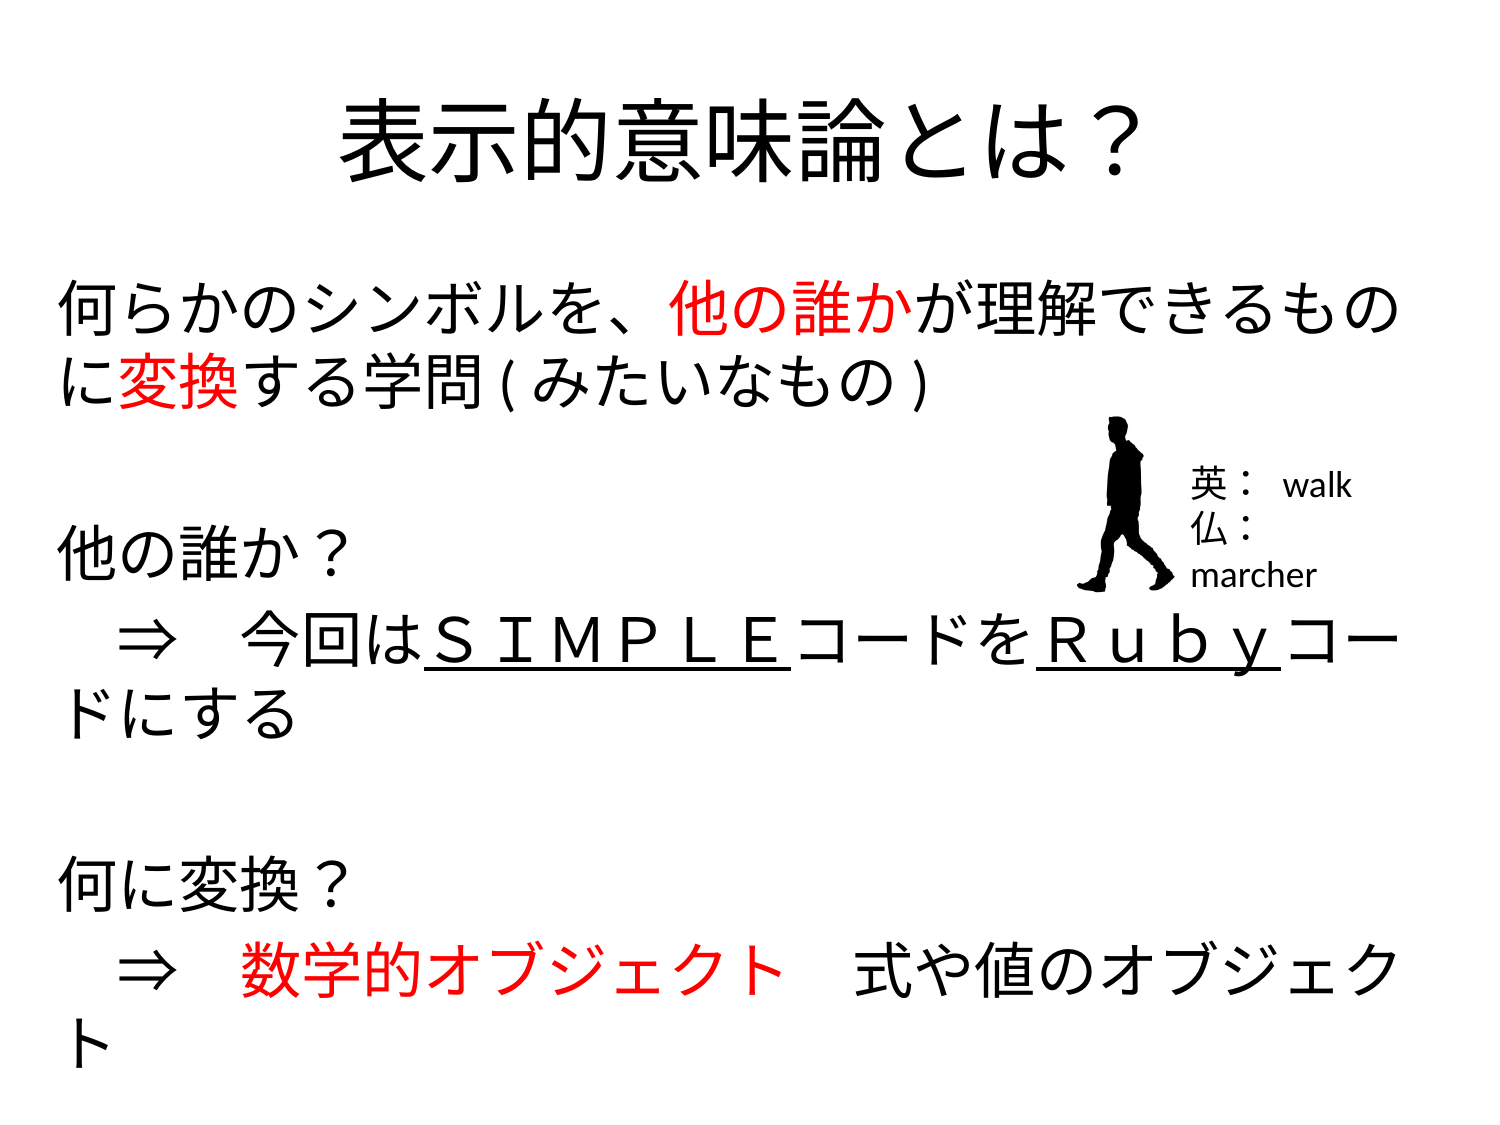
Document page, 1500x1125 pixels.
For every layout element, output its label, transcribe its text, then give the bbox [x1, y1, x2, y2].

picture [1033, 373, 1200, 606]
title 表示的意味論とは？ [75, 45, 1425, 233]
list 何らかのシンボルを、他の誰かが理解できるものに変換する学問(みたいなもの) 他の誰か？ ⇒ 今回はＳＩＭＰＬＥコードをＲｕｂｙコードにする 何に変換？ ⇒ 数学的オブジェクト 式や値のオブジェクト [41, 262, 1449, 1094]
text_box 英： walk 仏： marcher [1204, 453, 1400, 603]
